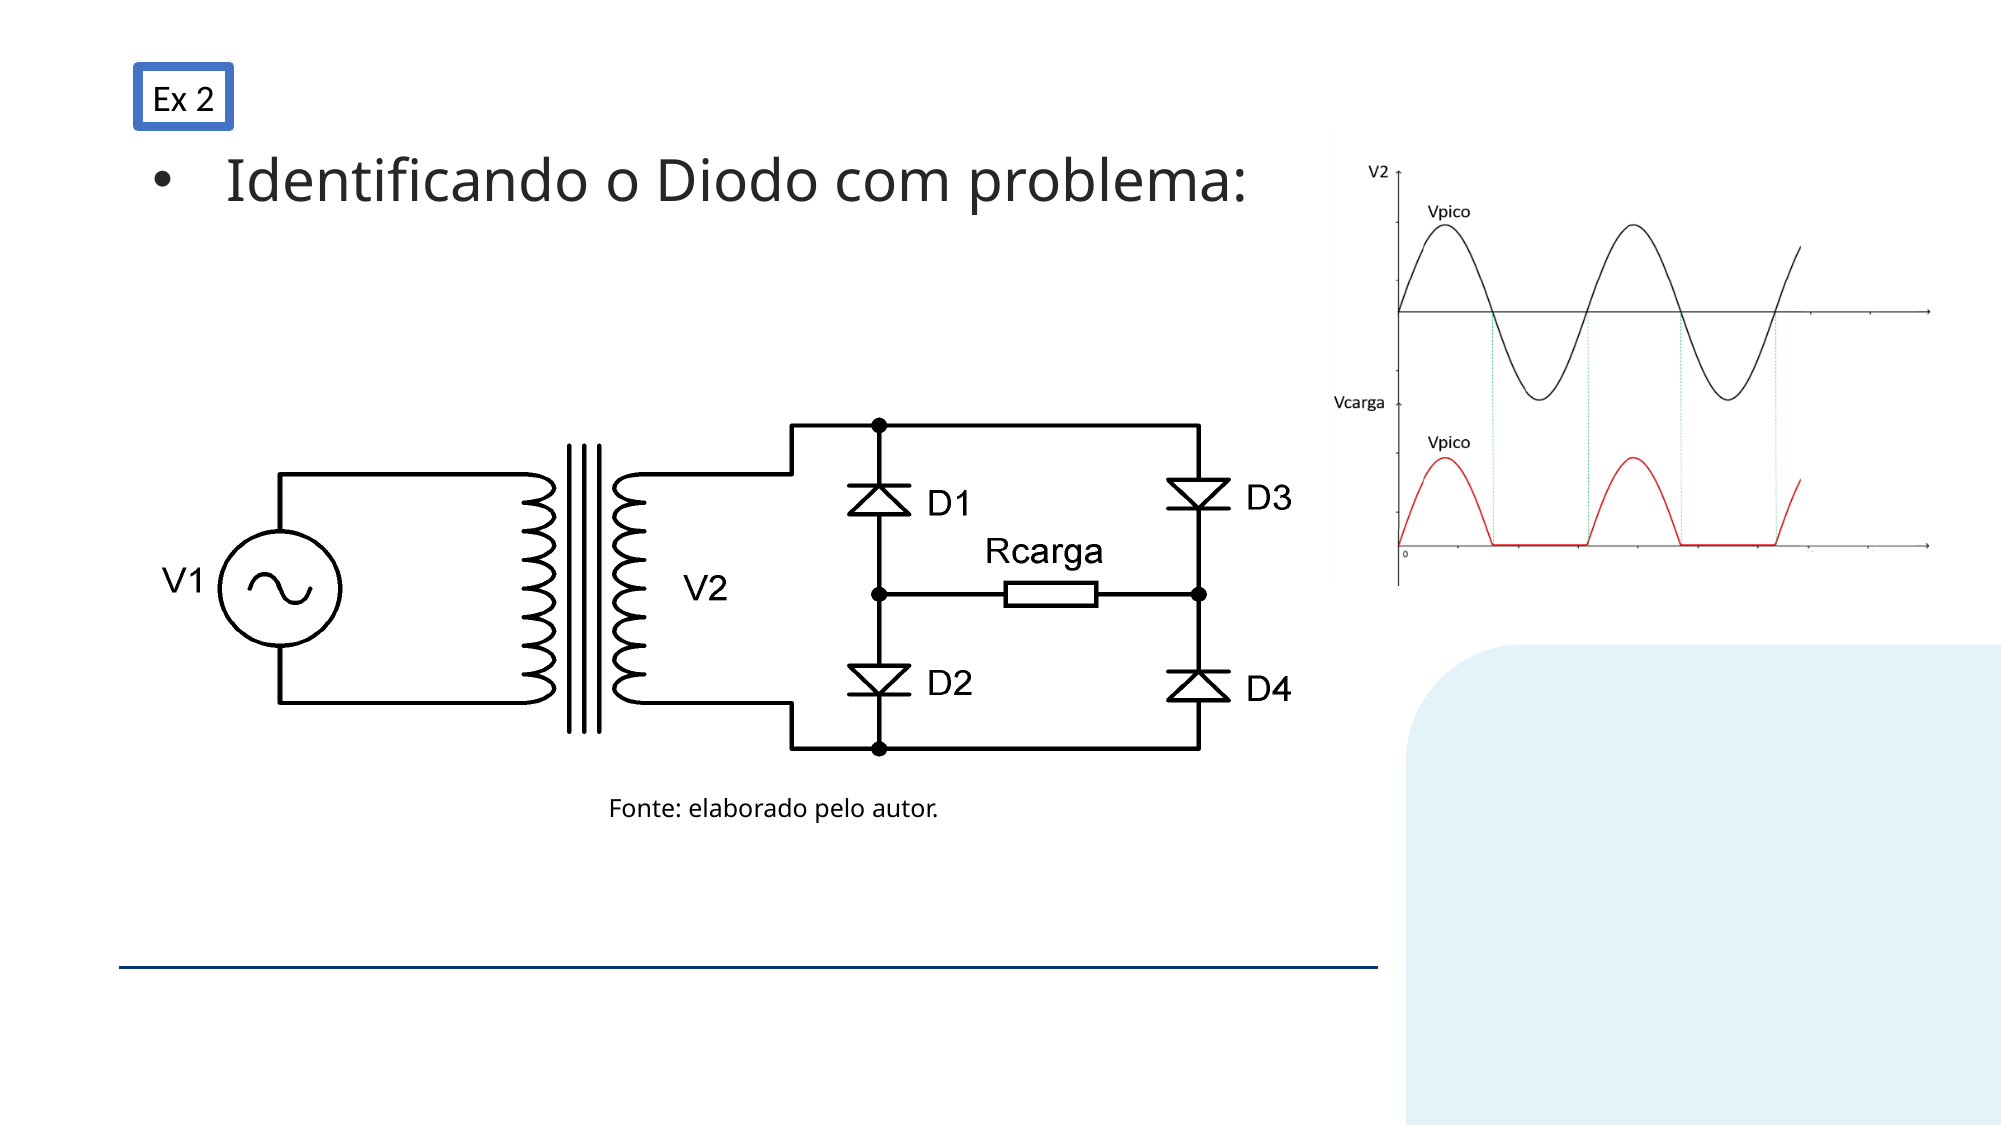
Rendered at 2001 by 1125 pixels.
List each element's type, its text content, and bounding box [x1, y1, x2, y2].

list Identificando o Diodo com problema: [137, 125, 1379, 932]
text_box Ex 2 [137, 66, 230, 127]
picture [150, 385, 1310, 786]
text_box Fonte: elaborado pelo autor. [593, 785, 1344, 831]
picture [1321, 127, 1933, 586]
